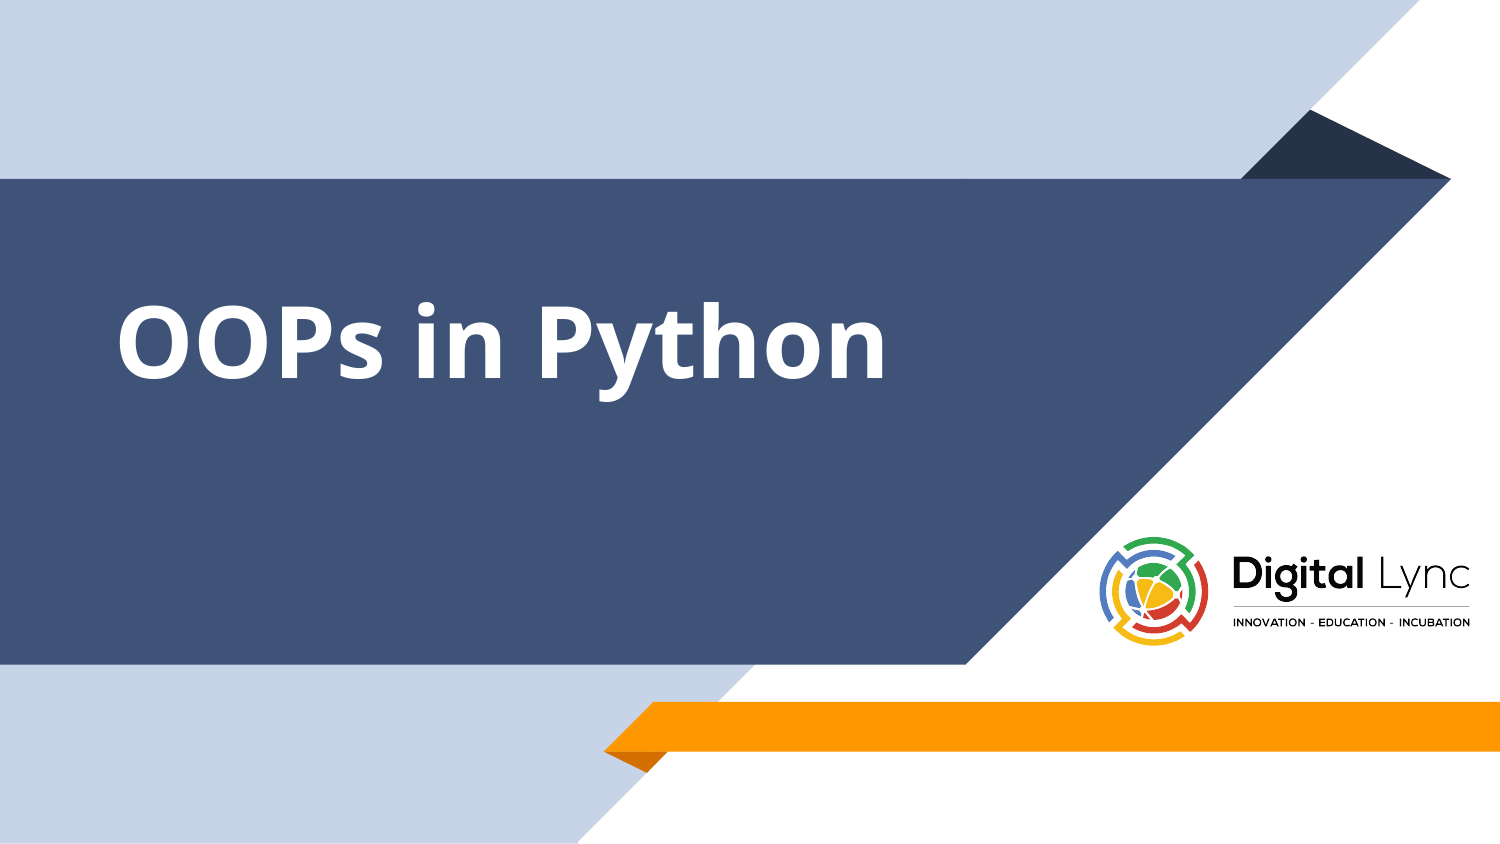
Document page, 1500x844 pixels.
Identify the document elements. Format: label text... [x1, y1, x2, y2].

picture [1094, 491, 1491, 669]
title OOPs in Python [99, 230, 971, 447]
